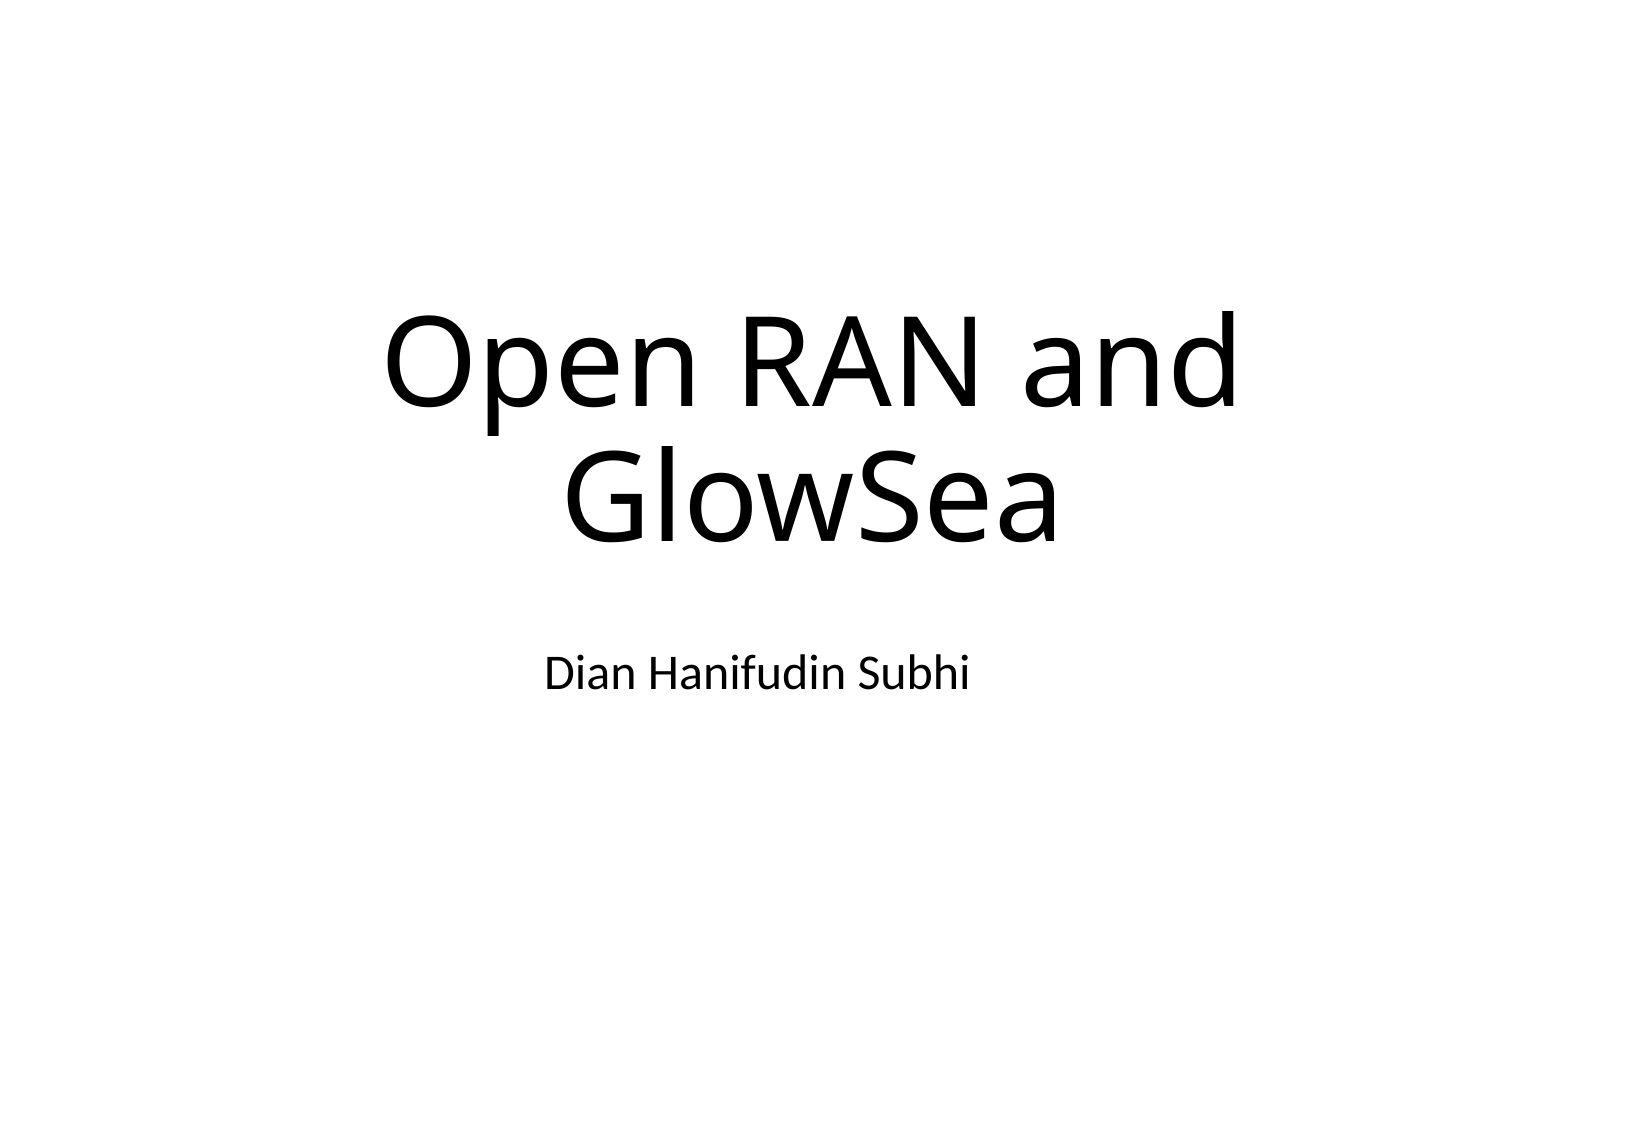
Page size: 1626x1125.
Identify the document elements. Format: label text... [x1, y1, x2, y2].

subtitle Dian Hanifudin Subhi [148, 639, 1367, 911]
title Open RAN and GlowSea [121, 184, 1504, 576]
